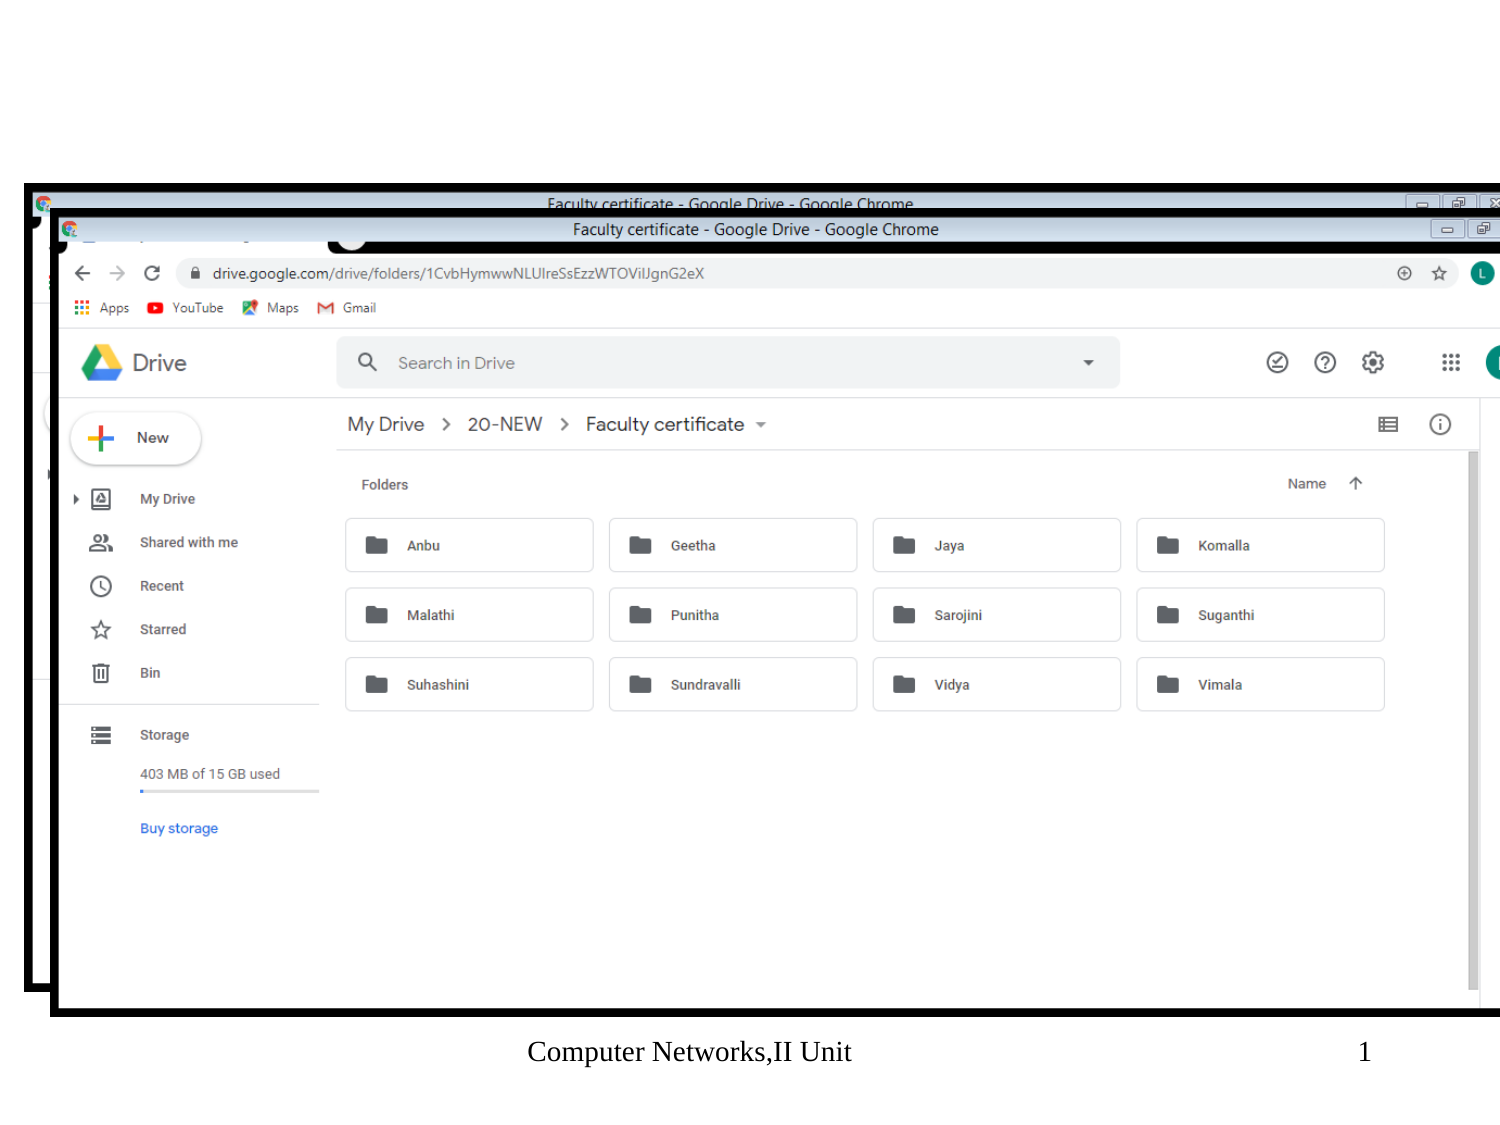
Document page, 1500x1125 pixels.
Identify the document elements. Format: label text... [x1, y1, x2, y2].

footer Computer Networks,II Unit [512, 1025, 988, 1101]
picture [24, 183, 1500, 1017]
slide_number 1 [1074, 1025, 1388, 1101]
